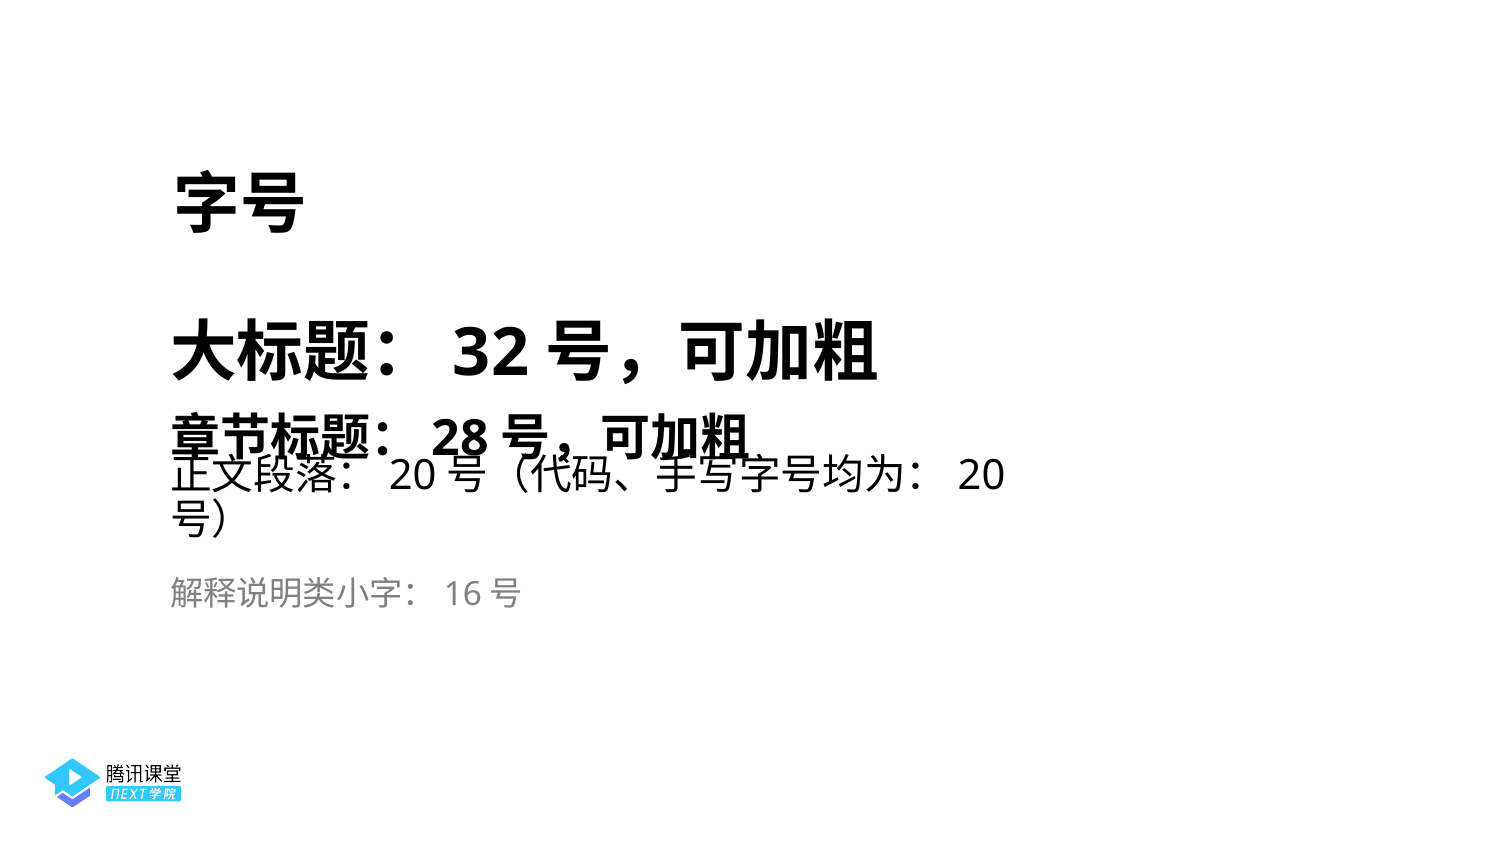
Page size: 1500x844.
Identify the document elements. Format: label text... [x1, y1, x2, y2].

title 字号 [158, 166, 373, 244]
text_box 解释说明类小字：16号 [158, 561, 536, 619]
text_box 章节标题：28号，可加粗 [158, 408, 783, 473]
picture [41, 744, 186, 817]
text_box 正文段落：20号（代码、手写字号均为：20号） [158, 485, 1105, 549]
text_box 大标题：32号，可加粗 [158, 311, 936, 396]
